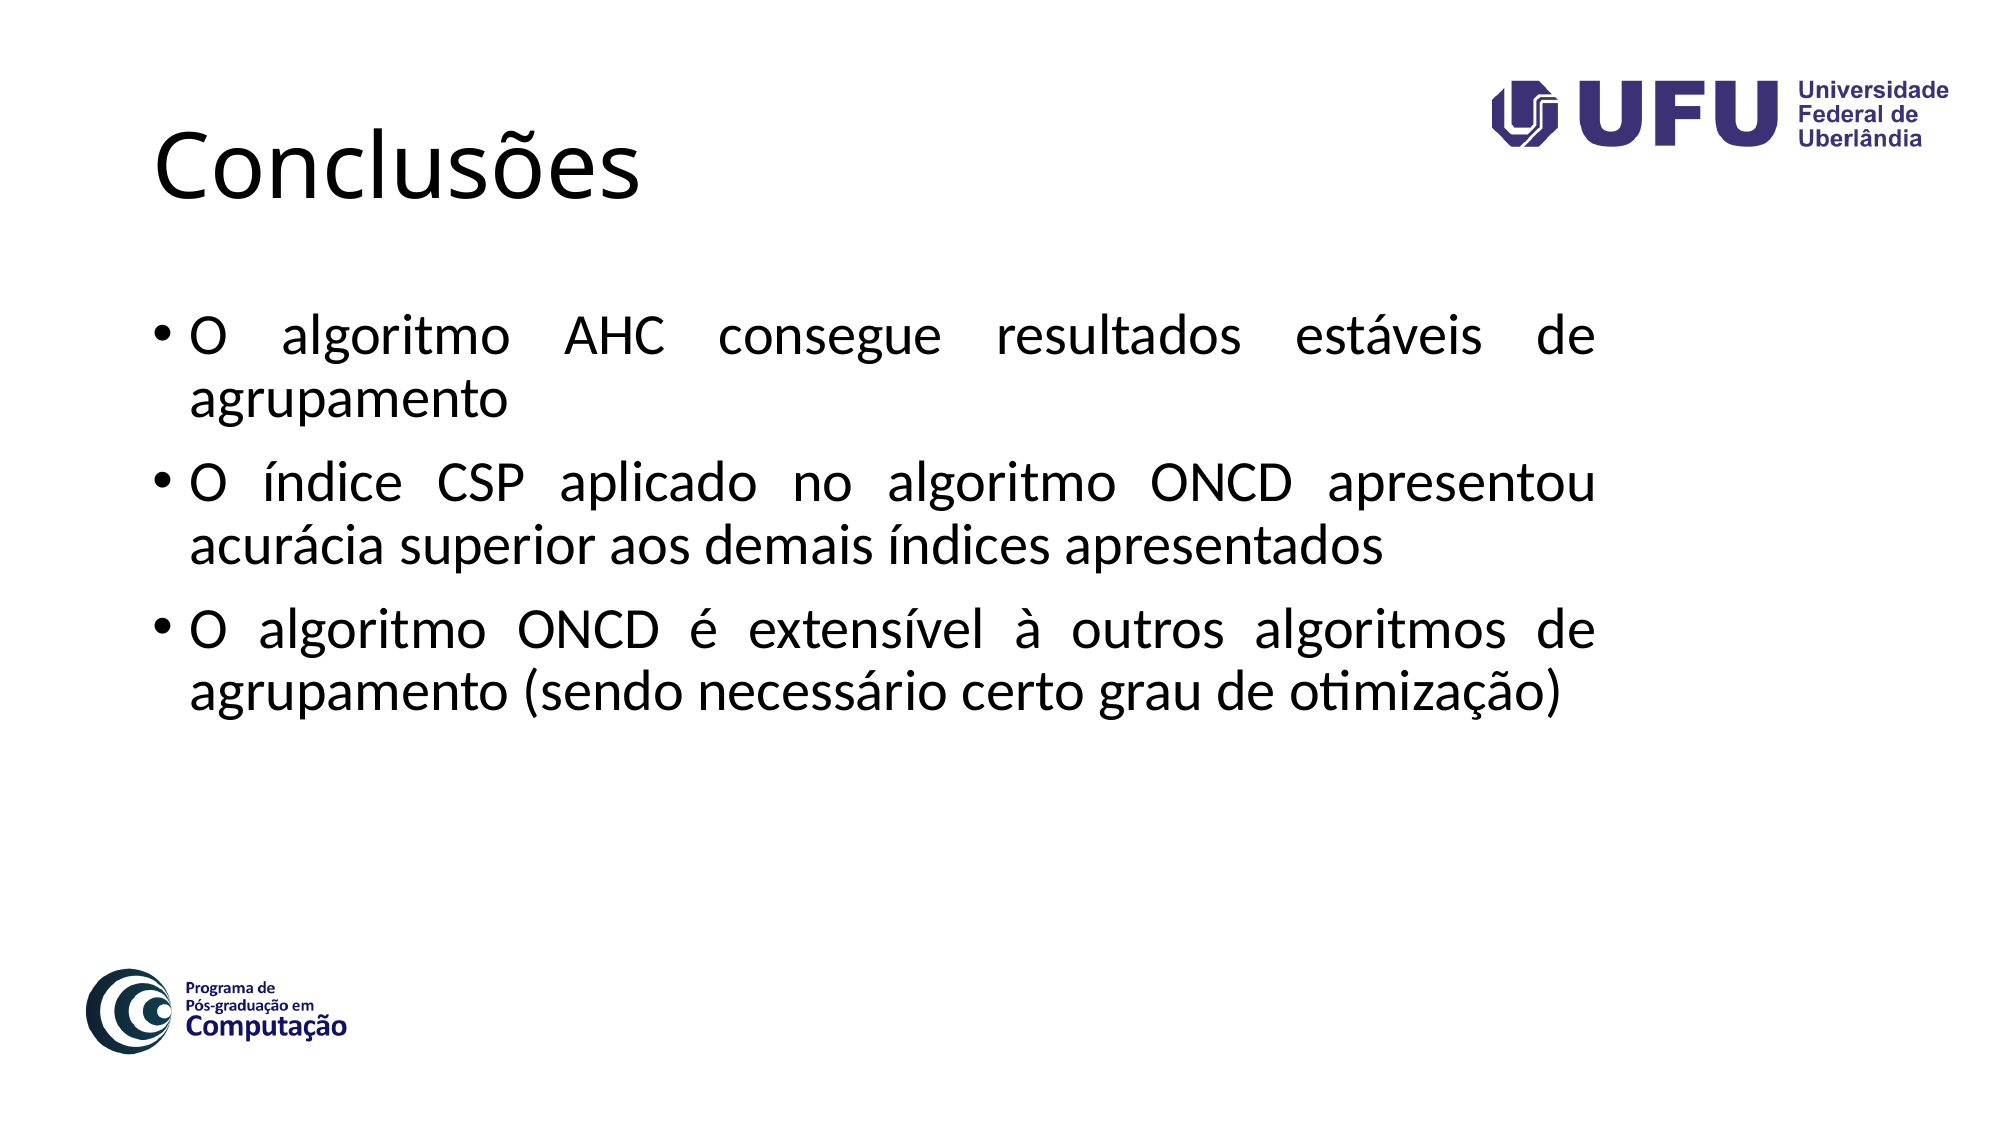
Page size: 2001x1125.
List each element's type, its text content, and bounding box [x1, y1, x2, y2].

list O algoritmo AHC consegue resultados estáveis de agrupamento O índice CSP aplicado no algoritmo ONCD apresentou acurácia superior aos demais índices apresentados O algoritmo ONCD é extensível à outros algoritmos de agrupamento (sendo necessário certo grau de otimização) [137, 297, 1612, 1012]
picture [1440, 0, 2000, 228]
title Conclusões [137, 59, 1863, 278]
picture [42, 951, 496, 1125]
